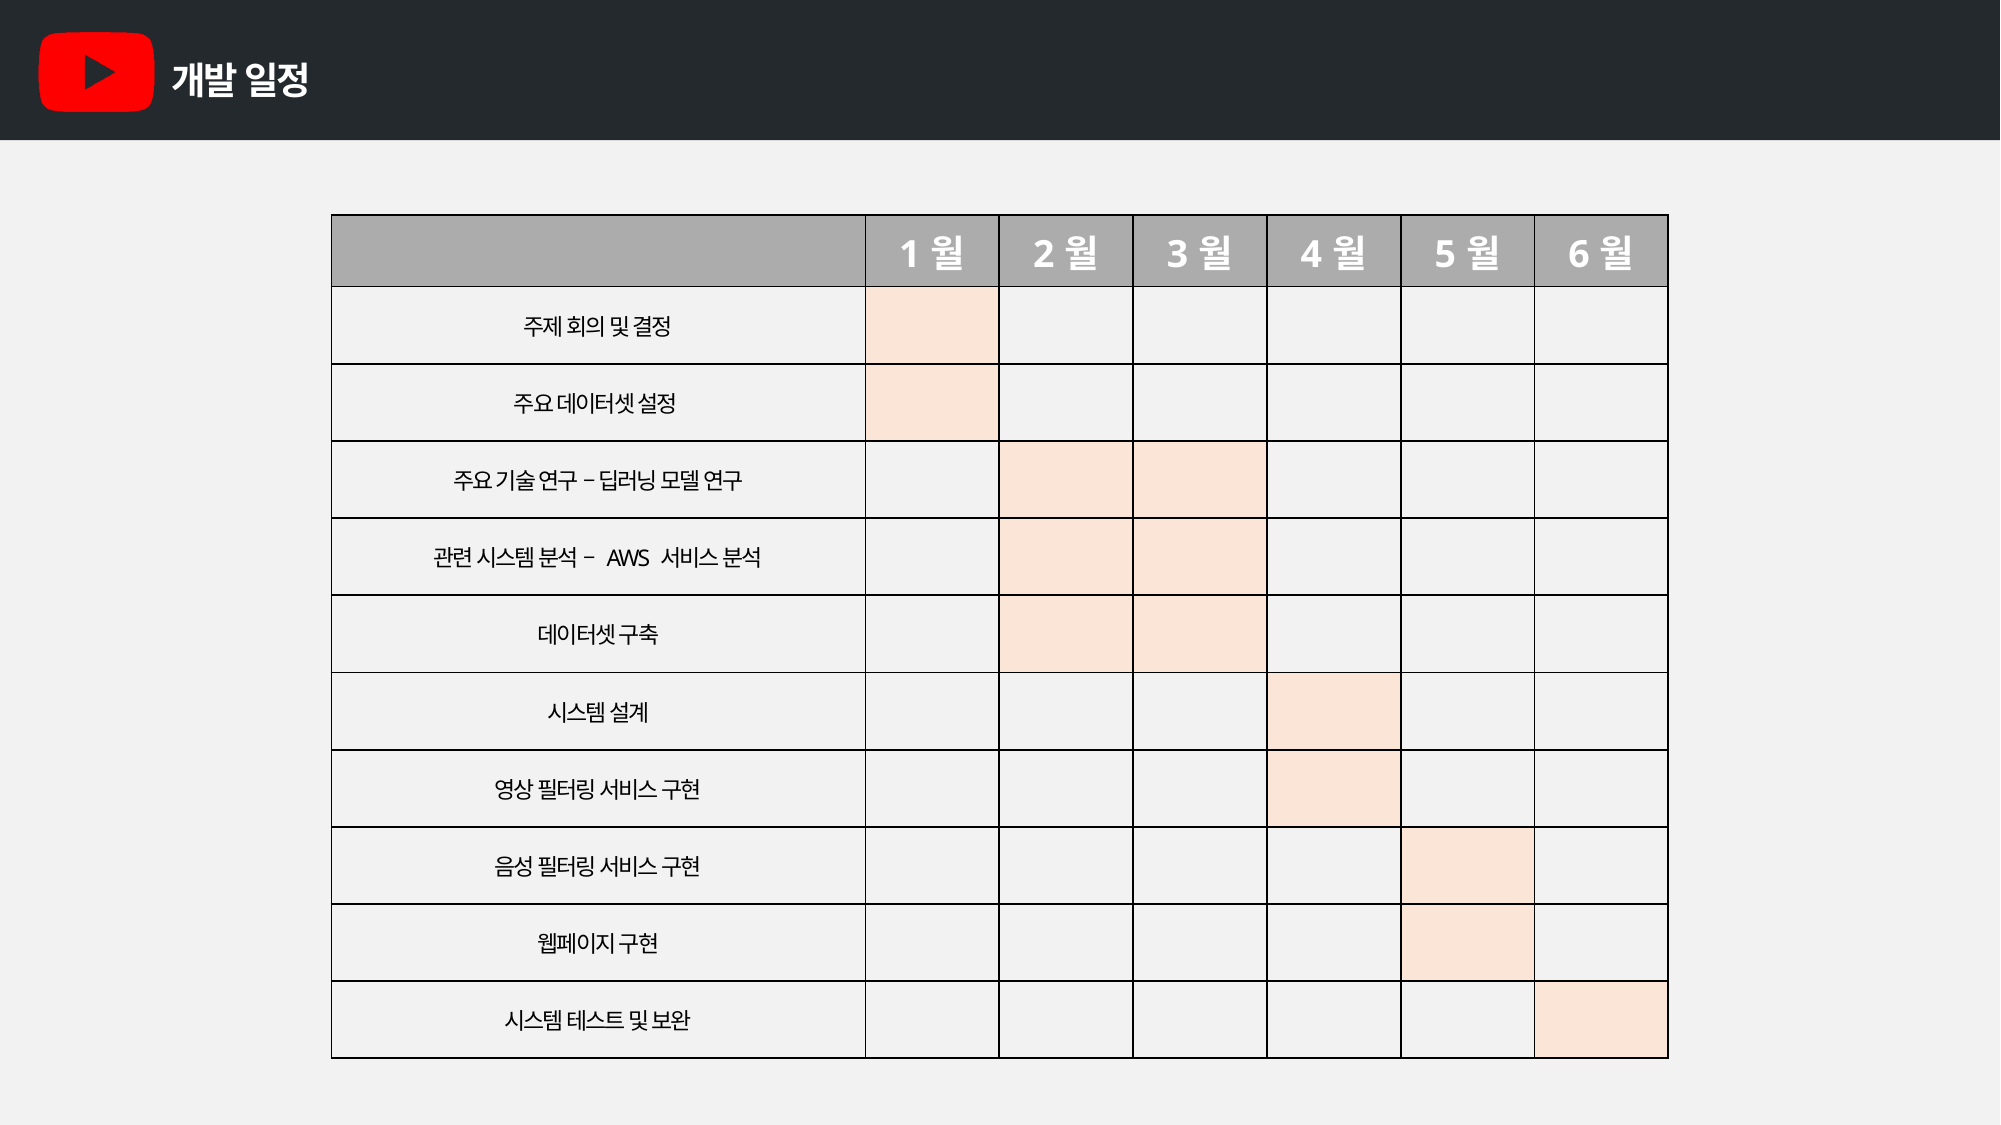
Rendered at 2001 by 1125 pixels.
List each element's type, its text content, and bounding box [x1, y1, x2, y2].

table_cell [1000, 828, 1132, 903]
table_cell [1134, 287, 1266, 363]
table_cell [1268, 828, 1400, 903]
table_cell [866, 287, 998, 363]
table_cell [1402, 519, 1534, 594]
table_cell [1402, 287, 1534, 363]
table_cell [1535, 828, 1667, 903]
table_cell [1000, 596, 1132, 672]
table_header 6월 [1535, 216, 1667, 286]
table_cell [1134, 905, 1266, 980]
table_cell [1268, 442, 1400, 517]
table_cell [866, 442, 998, 517]
table_header 1월 [866, 216, 998, 286]
table_cell [1134, 442, 1266, 517]
table_cell [1535, 519, 1667, 594]
table_cell [1134, 596, 1266, 672]
table_cell [866, 982, 998, 1057]
table_header 3월 [1134, 216, 1266, 286]
table_cell [1134, 673, 1266, 749]
table_cell [1000, 519, 1132, 594]
table_cell [1134, 982, 1266, 1057]
table_cell 영상 필터링 서비스 구현 [332, 751, 865, 826]
table_cell [1268, 365, 1400, 440]
table_cell [866, 365, 998, 440]
table_cell [1268, 982, 1400, 1057]
table_cell 웹페이지 구현 [332, 905, 865, 980]
table_cell [1535, 751, 1667, 826]
table_cell [1134, 365, 1266, 440]
table_cell [1535, 905, 1667, 980]
table_cell [1000, 365, 1132, 440]
table_cell [1535, 287, 1667, 363]
table_cell [1535, 596, 1667, 672]
table_cell [1402, 905, 1534, 980]
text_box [0, 0, 2000, 141]
table_cell 음성 필터링 서비스 구현 [332, 828, 865, 903]
table_cell 시스템 설계 [332, 673, 865, 749]
table_cell [1535, 673, 1667, 749]
table_cell [1000, 905, 1132, 980]
table_cell [1402, 596, 1534, 672]
table_cell [1268, 519, 1400, 594]
table_cell [1134, 828, 1266, 903]
table_cell [1268, 905, 1400, 980]
table_cell [1000, 287, 1132, 363]
table_cell [1402, 751, 1534, 826]
table_cell [1402, 673, 1534, 749]
table_cell [1535, 442, 1667, 517]
table_cell [866, 596, 998, 672]
table_cell [866, 751, 998, 826]
table_cell [1268, 673, 1400, 749]
table_cell 주요 기술 연구 – 딥러닝 모델 연구 [332, 442, 865, 517]
table_cell [866, 673, 998, 749]
table_cell [1134, 519, 1266, 594]
table_cell [1402, 442, 1534, 517]
table_cell [1000, 442, 1132, 517]
table_cell [1535, 982, 1667, 1057]
table_header 2월 [1000, 216, 1132, 286]
table_cell [1268, 287, 1400, 363]
table_header 5월 [1402, 216, 1534, 286]
table_cell 데이터셋 구축 [332, 596, 865, 672]
table_cell [1402, 365, 1534, 440]
table_cell [1268, 751, 1400, 826]
table_cell [1000, 982, 1132, 1057]
table_cell [1000, 673, 1132, 749]
table_cell 관련 시스템 분석 – AWS 서비스 분석 [332, 519, 865, 594]
table_cell 시스템 테스트 및 보완 [332, 982, 865, 1057]
table_cell 주제 회의 및 결정 [332, 287, 865, 363]
table_cell [1402, 982, 1534, 1057]
table_cell [1268, 596, 1400, 672]
table_cell 주요 데이터셋 설정 [332, 365, 865, 440]
table_cell [866, 519, 998, 594]
table_cell [1402, 828, 1534, 903]
table_cell [1000, 751, 1132, 826]
table_cell [1134, 751, 1266, 826]
table_cell [1535, 365, 1667, 440]
table_cell [866, 905, 998, 980]
table_header 4월 [1268, 216, 1400, 286]
table_cell [866, 828, 998, 903]
table_header [332, 216, 865, 286]
